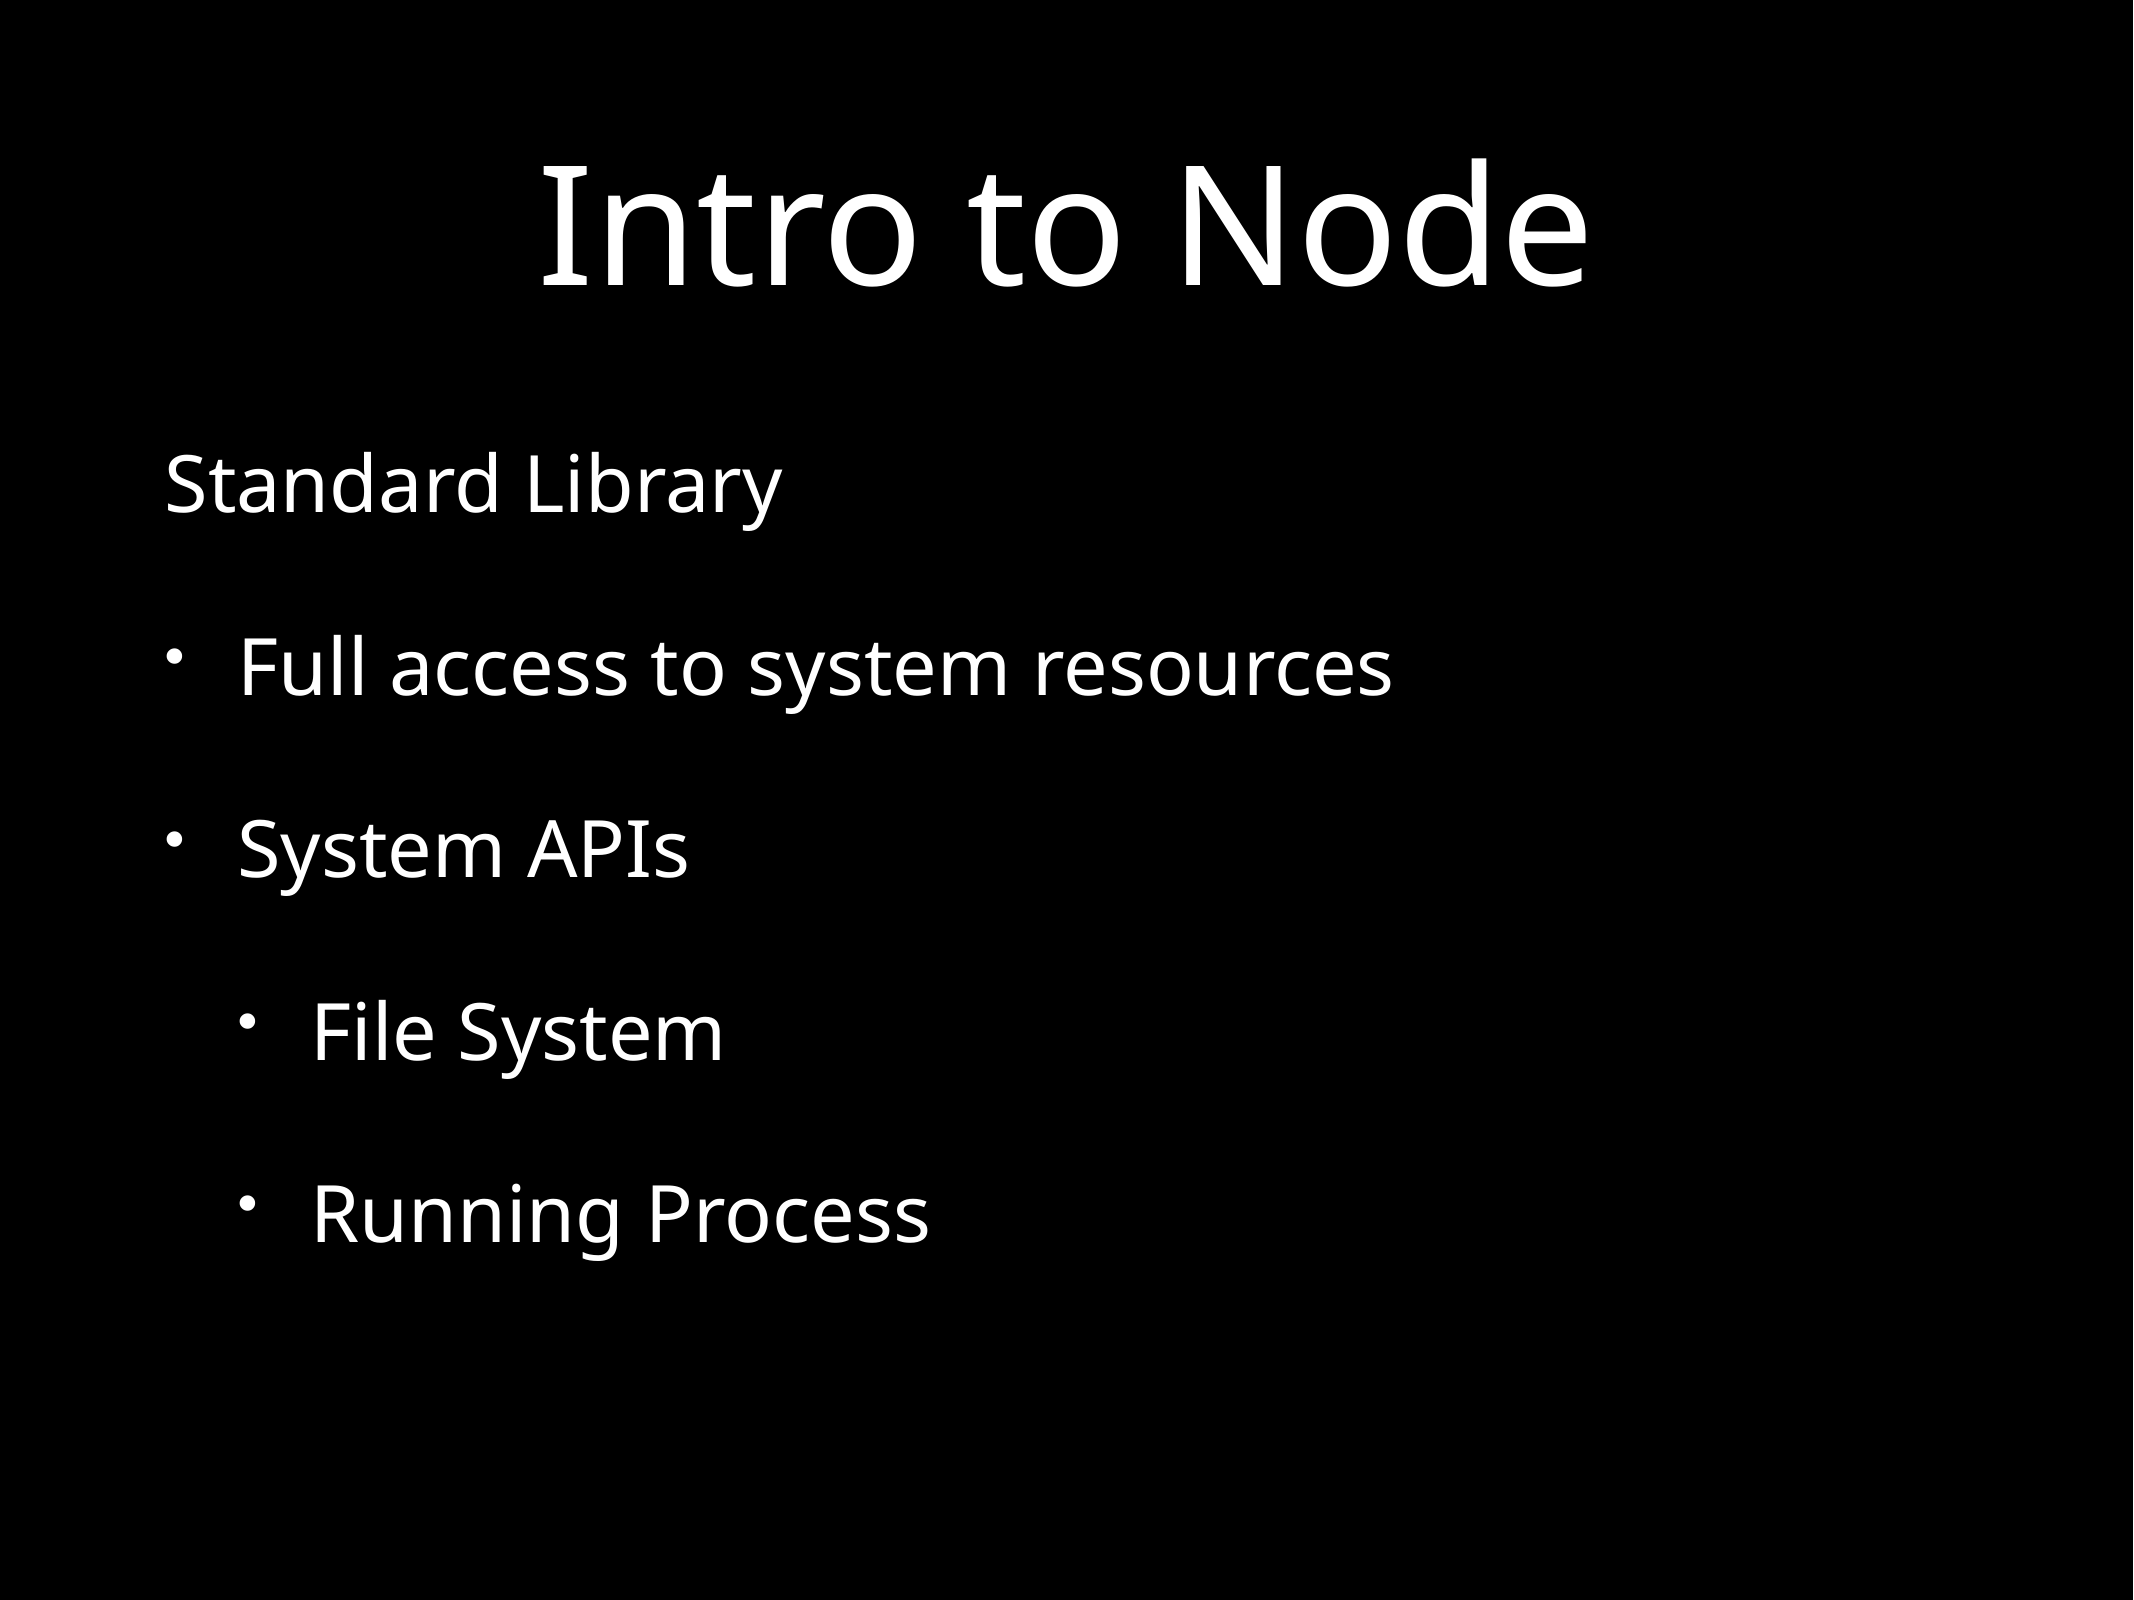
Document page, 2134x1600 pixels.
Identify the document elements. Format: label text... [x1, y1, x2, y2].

list Standard Library Full access to system resources System APIs File System Running Process [155, 424, 1978, 1457]
title Intro to Node [155, 41, 1978, 397]
